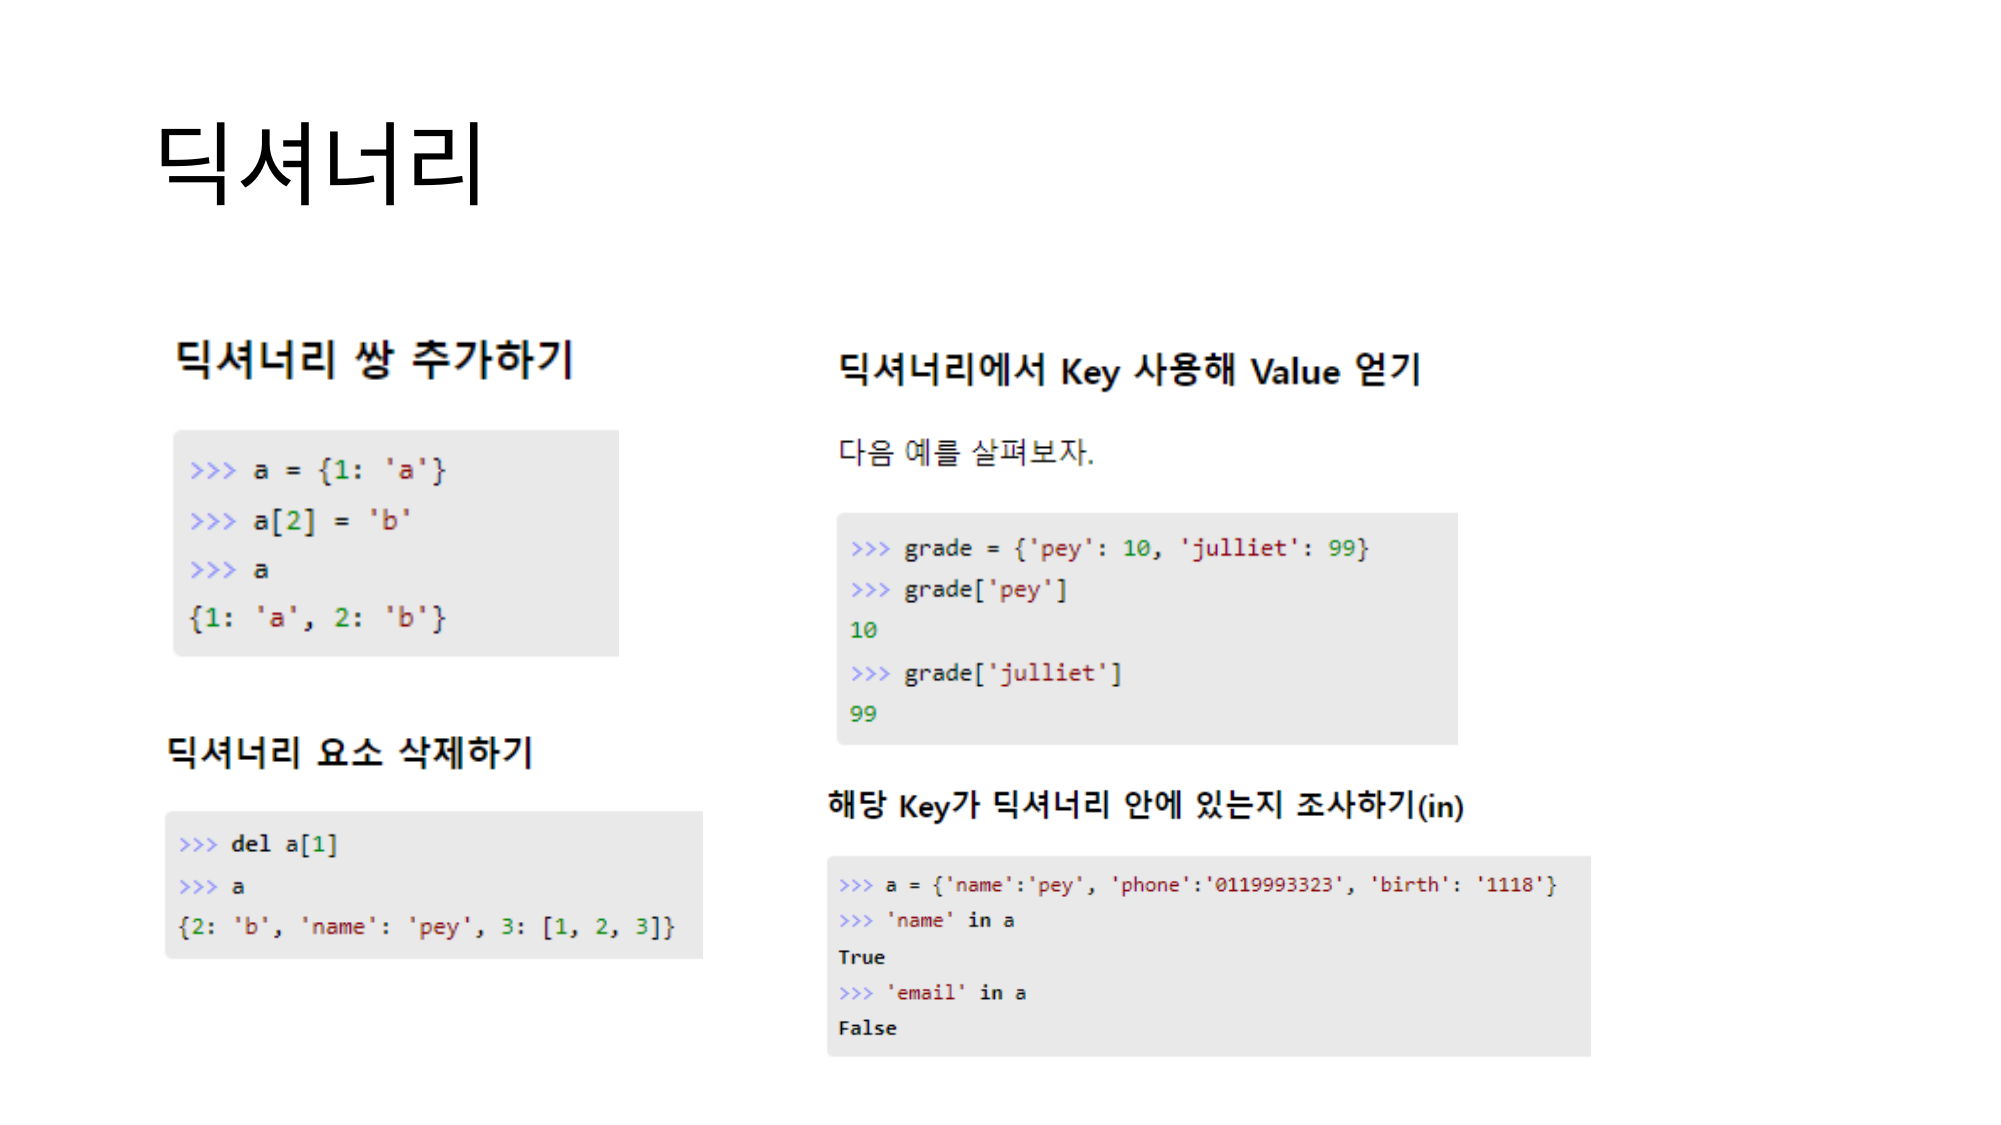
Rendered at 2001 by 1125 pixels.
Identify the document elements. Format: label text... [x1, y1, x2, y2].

picture [814, 772, 1591, 1079]
title 딕셔너리 [137, 59, 1863, 278]
picture [137, 313, 619, 678]
picture [814, 326, 1458, 765]
picture [154, 714, 703, 990]
